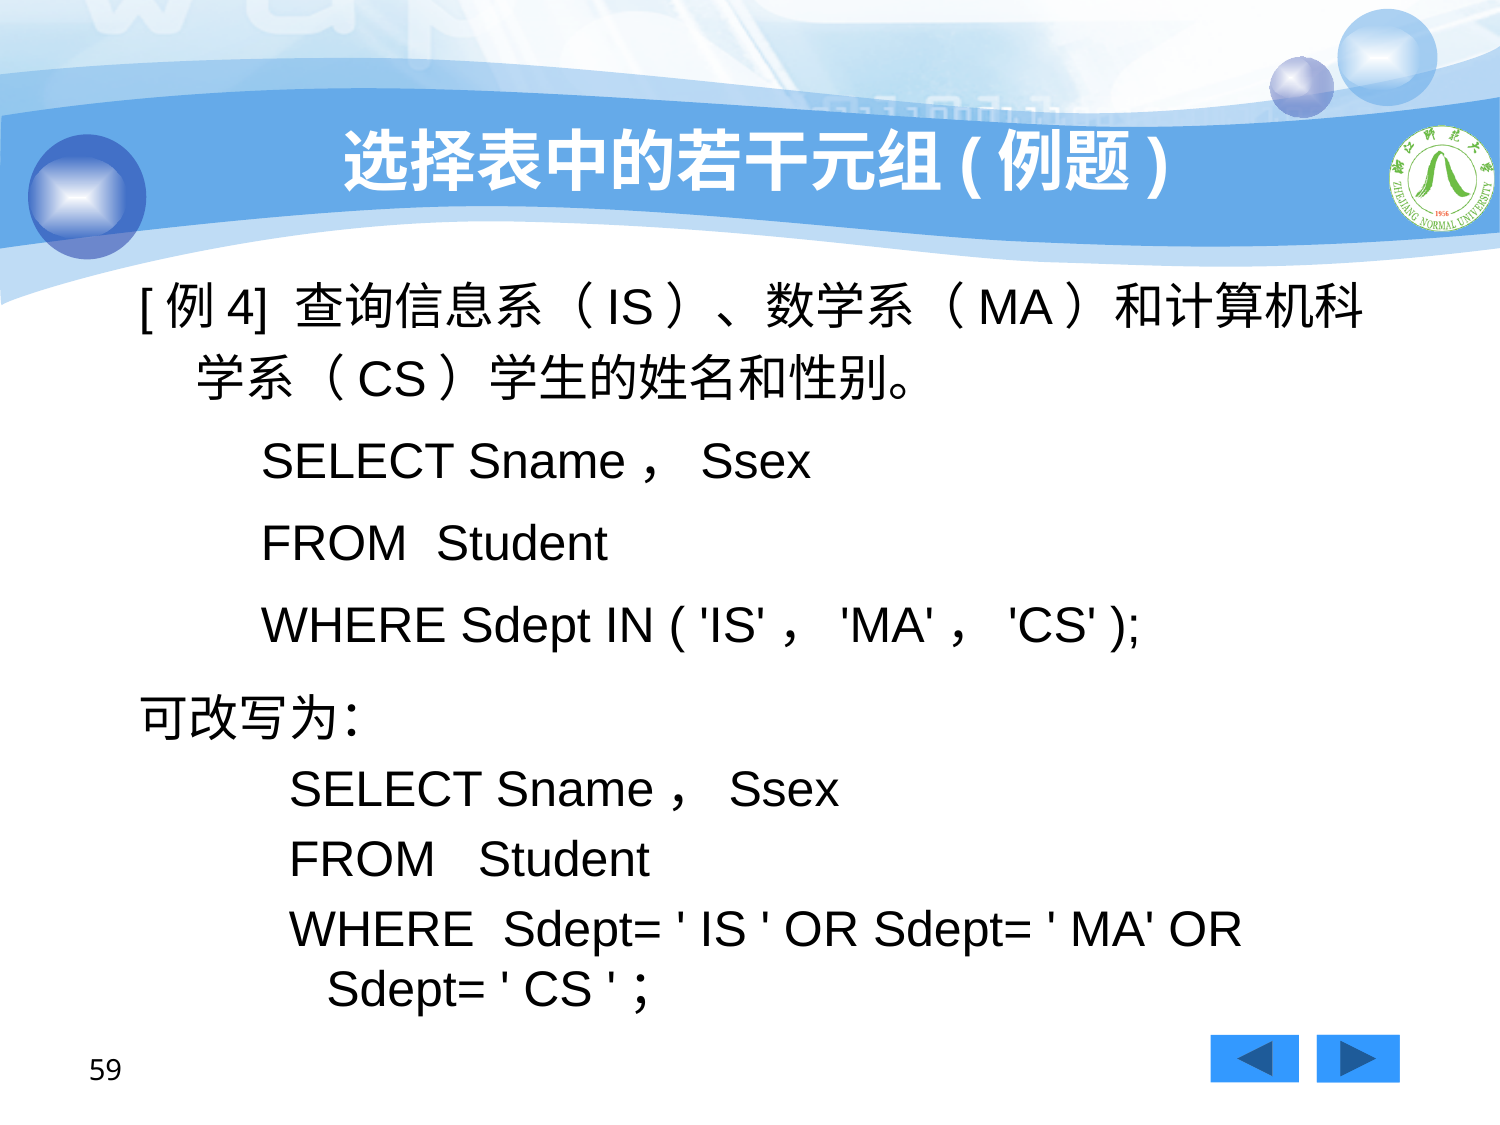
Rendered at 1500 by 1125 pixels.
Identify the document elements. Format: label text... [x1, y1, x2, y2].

title 选择表中的若干元组(例题) [150, 112, 1363, 205]
picture [1388, 125, 1495, 232]
slide_number 59 [41, 1023, 138, 1099]
picture [0, 0, 1500, 112]
list [例4] 查询信息系（IS）、数学系（MA）和计算机科学系（CS）学生的姓名和性别。 SELECT Sname，Ssex FROM Student WHERE Sdept IN ( 'IS'，'MA'，'CS' ); 可改写为： SELECT Sname，Ssex FROM Student WHERE Sdept= ' IS ' OR Sdept= ' MA' OR Sdept= ' CS '； [123, 255, 1424, 1000]
